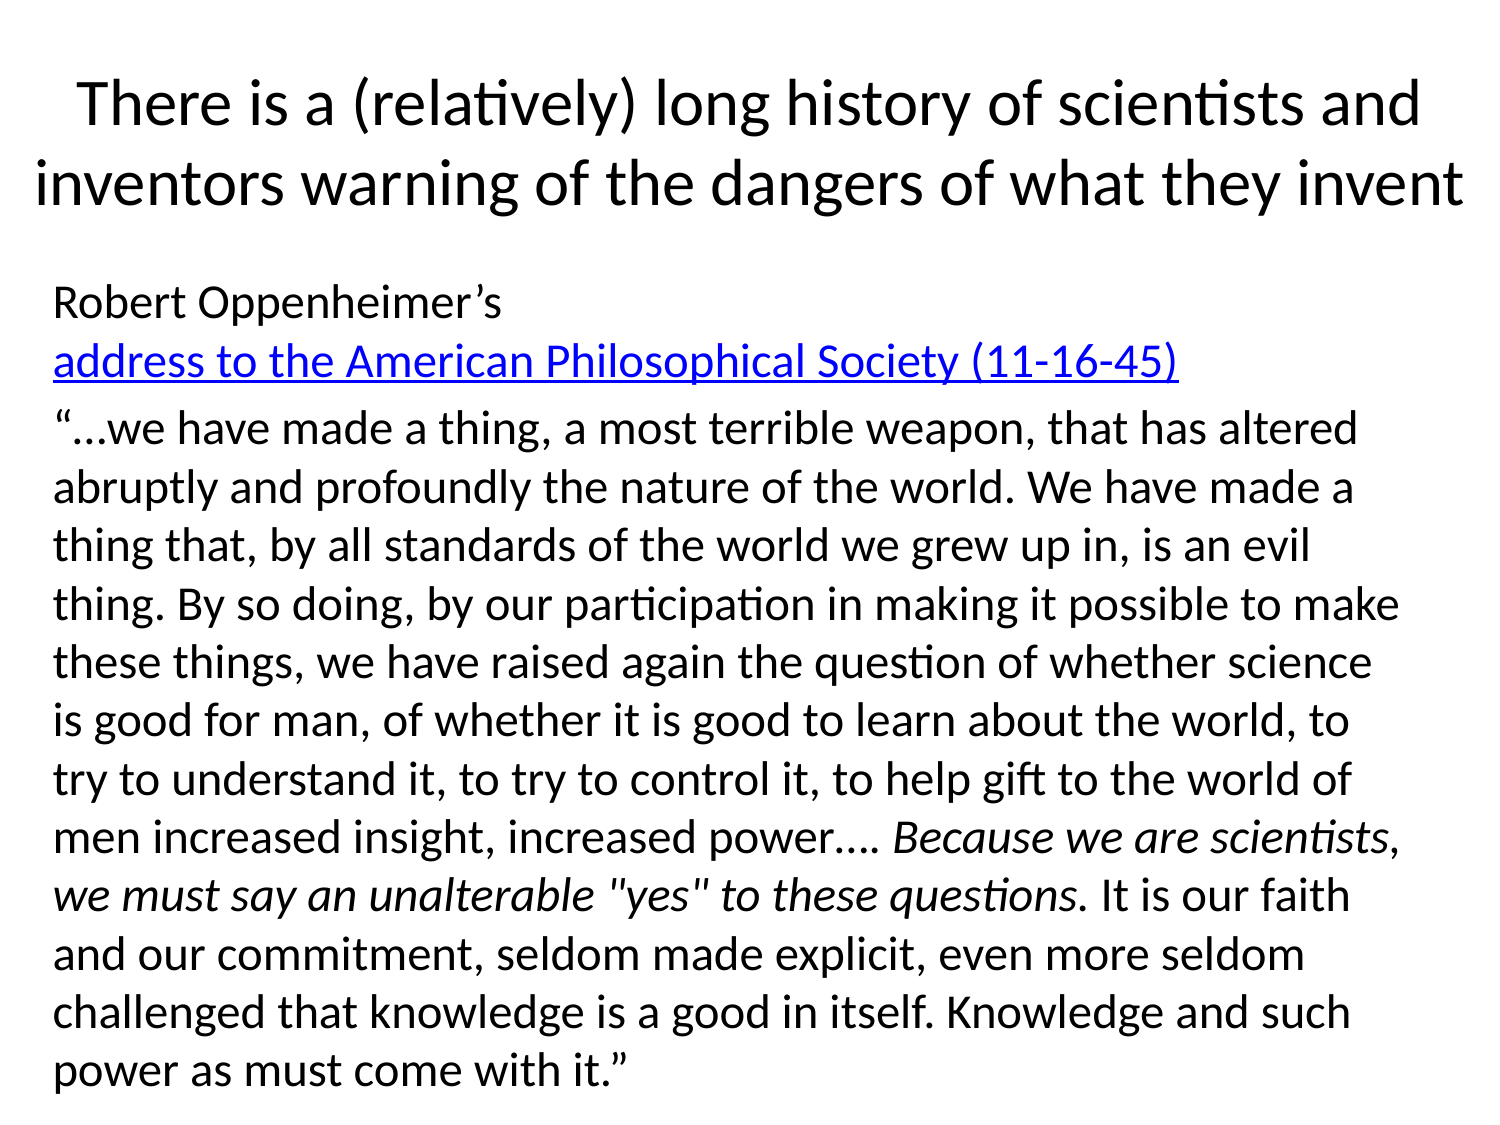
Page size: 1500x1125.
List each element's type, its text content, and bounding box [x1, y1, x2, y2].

title There is a (relatively) long history of scientists and inventors warning of the dangers of what they invent [0, 45, 1500, 233]
list Robert Oppenheimer’s address to the American Philosophical Society (11-16-45) “…we have made a thing, a most terrible weapon, that has altered abruptly and profoundly the nature of the world. We have made a thing that, by all standards of the world we grew up in, is an evil thing. By so doing, by our participation in making it possible to make these things, we have raised again the question of whether science is good for man, of whether it is good to learn about the world, to try to understand it, to try to control it, to help gift to the world of men increased insight, increased power…. Because we are scientists, we must say an unalterable "yes" to these questions. It is our faith and our commitment, seldom made explicit, even more seldom challenged that knowledge is a good in itself. Knowledge and such power as must come with it.” [37, 262, 1425, 1113]
